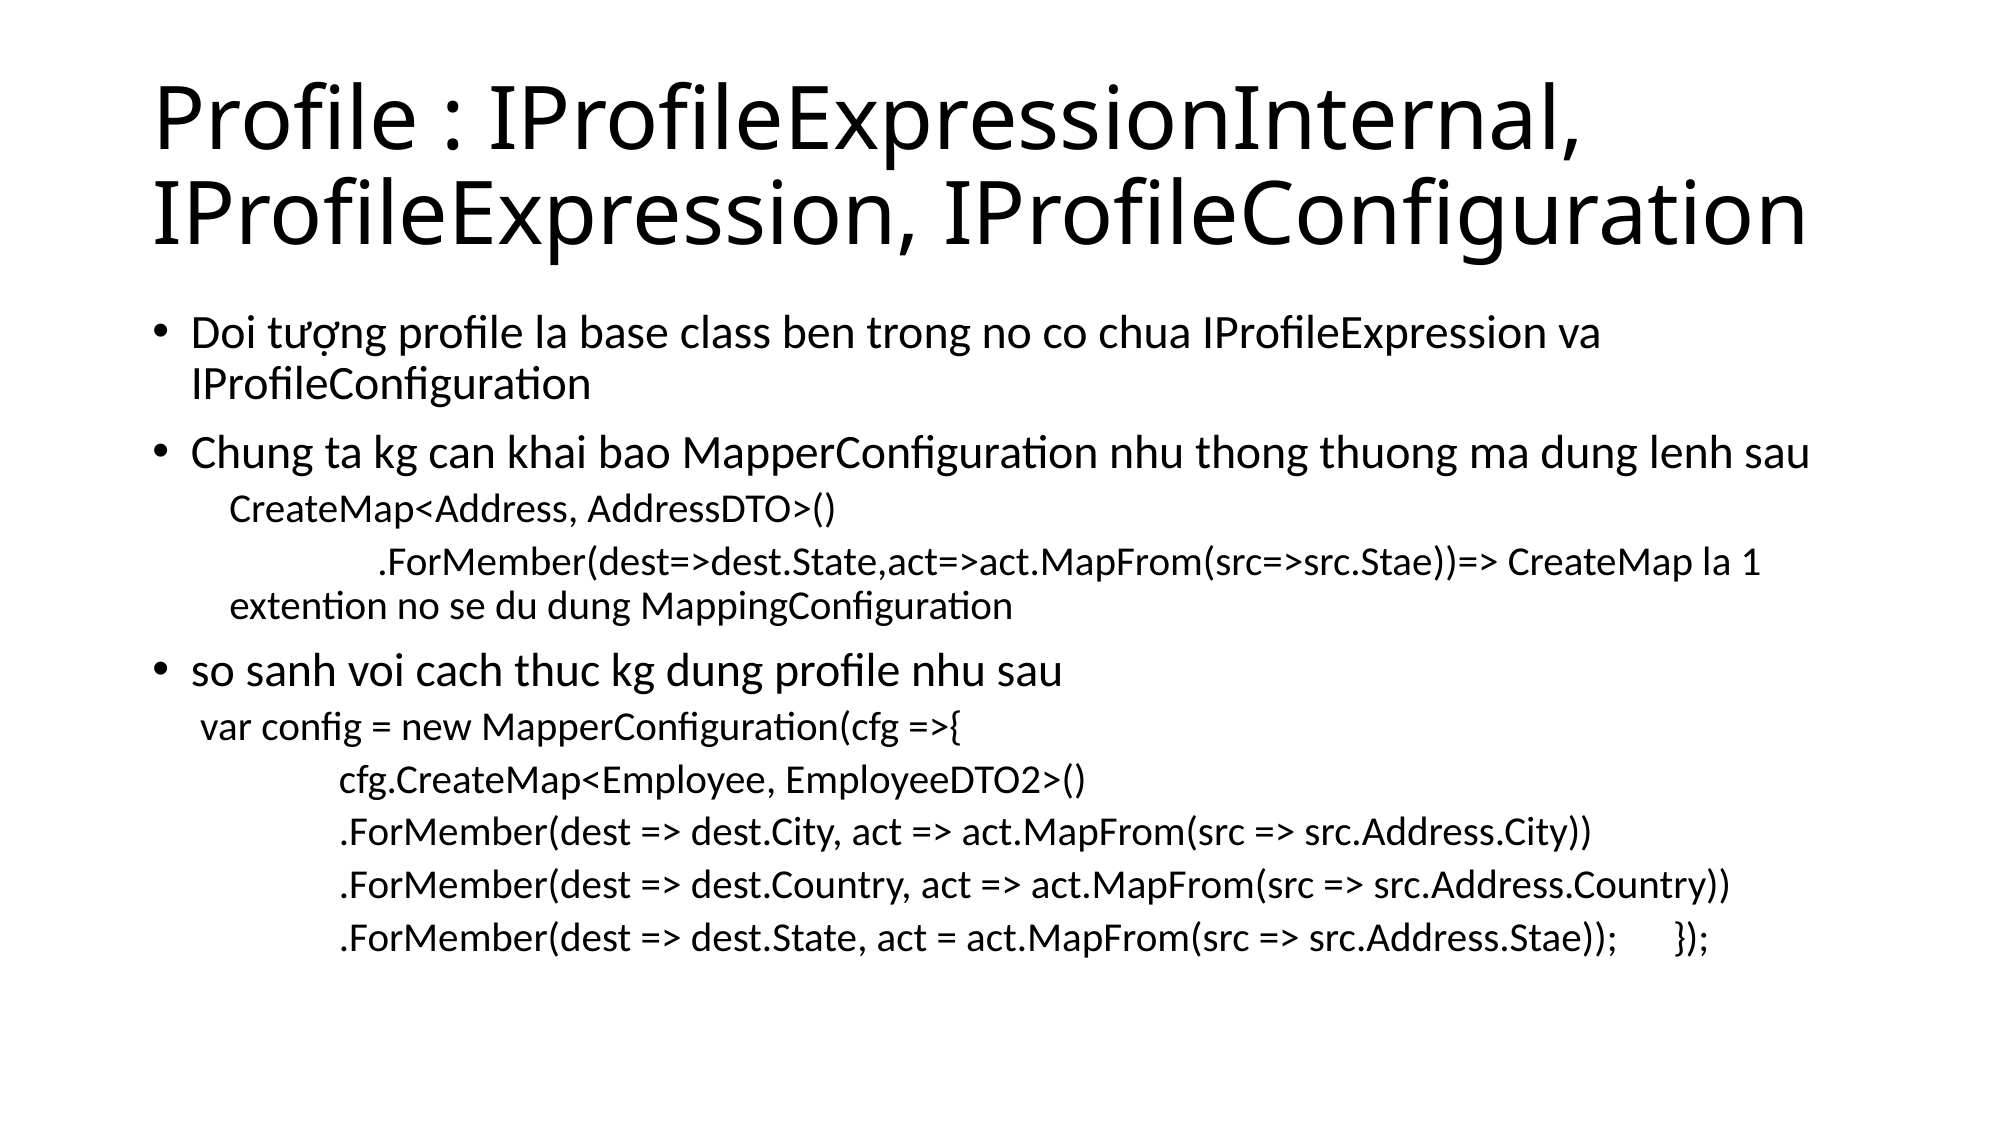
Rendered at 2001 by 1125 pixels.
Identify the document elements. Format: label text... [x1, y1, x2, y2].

list Doi tượng profile la base class ben trong no co chua IProfileExpression va IProfileConfiguration Chung ta kg can khai bao MapperConfiguration nhu thong thuong ma dung lenh sau CreateMap<Address, AddressDTO>() .ForMember(dest=>dest.State,act=>act.MapFrom(src=>src.Stae))=> CreateMap la 1 extention no se du dung MappingConfiguration so sanh voi cach thuc kg dung profile nhu sau var config = new MapperConfiguration(cfg =>{ cfg.CreateMap<Employee, EmployeeDTO2>() .ForMember(dest => dest.City, act => act.MapFrom(src => src.Address.City)) .ForMember(dest => dest.Country, act => act.MapFrom(src => src.Address.Country)) .ForMember(dest => dest.State, act = act.MapFrom(src => src.Address.Stae)); }); [137, 299, 1863, 1014]
title Profile : IProfileExpressionInternal, IProfileExpression, IProfileConfiguration [137, 59, 1863, 278]
